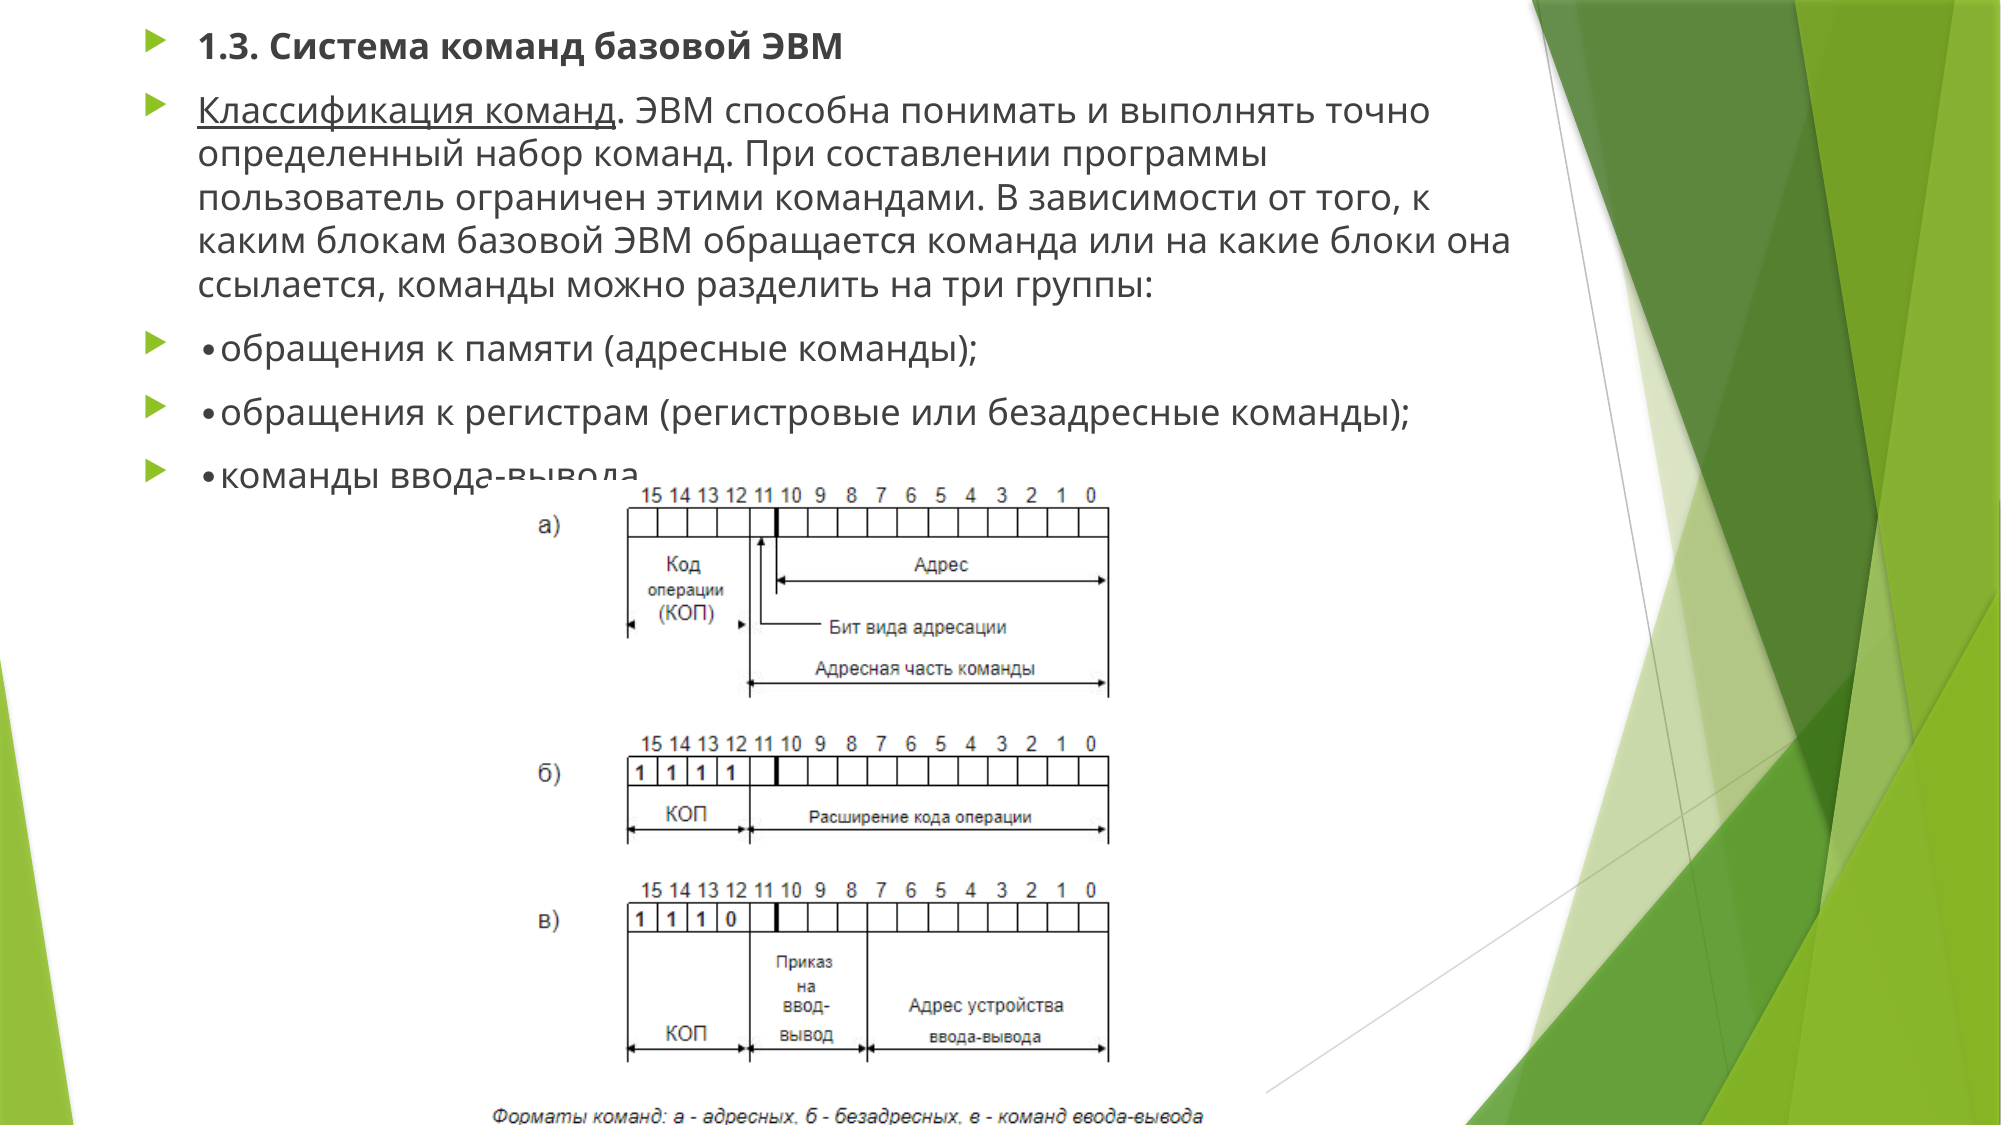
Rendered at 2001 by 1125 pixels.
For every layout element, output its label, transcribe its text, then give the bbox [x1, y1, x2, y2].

picture [488, 479, 1266, 1125]
list 1.3. Система команд базовой ЭВМ Классификация команд. ЭВМ способна понимать и выполнять точно определенный набор команд. При составлении программы пользователь ограничен этими командами. В зависимости от того, к каким блокам базовой ЭВМ обращается команда или на какие блоки она ссылается, команды можно разделить на три группы: ∙обращения к памяти (адресные команды); ∙обращения к регистрам (регистровые или безадресные команды); ∙команды ввода-вывода. [127, 15, 1539, 508]
